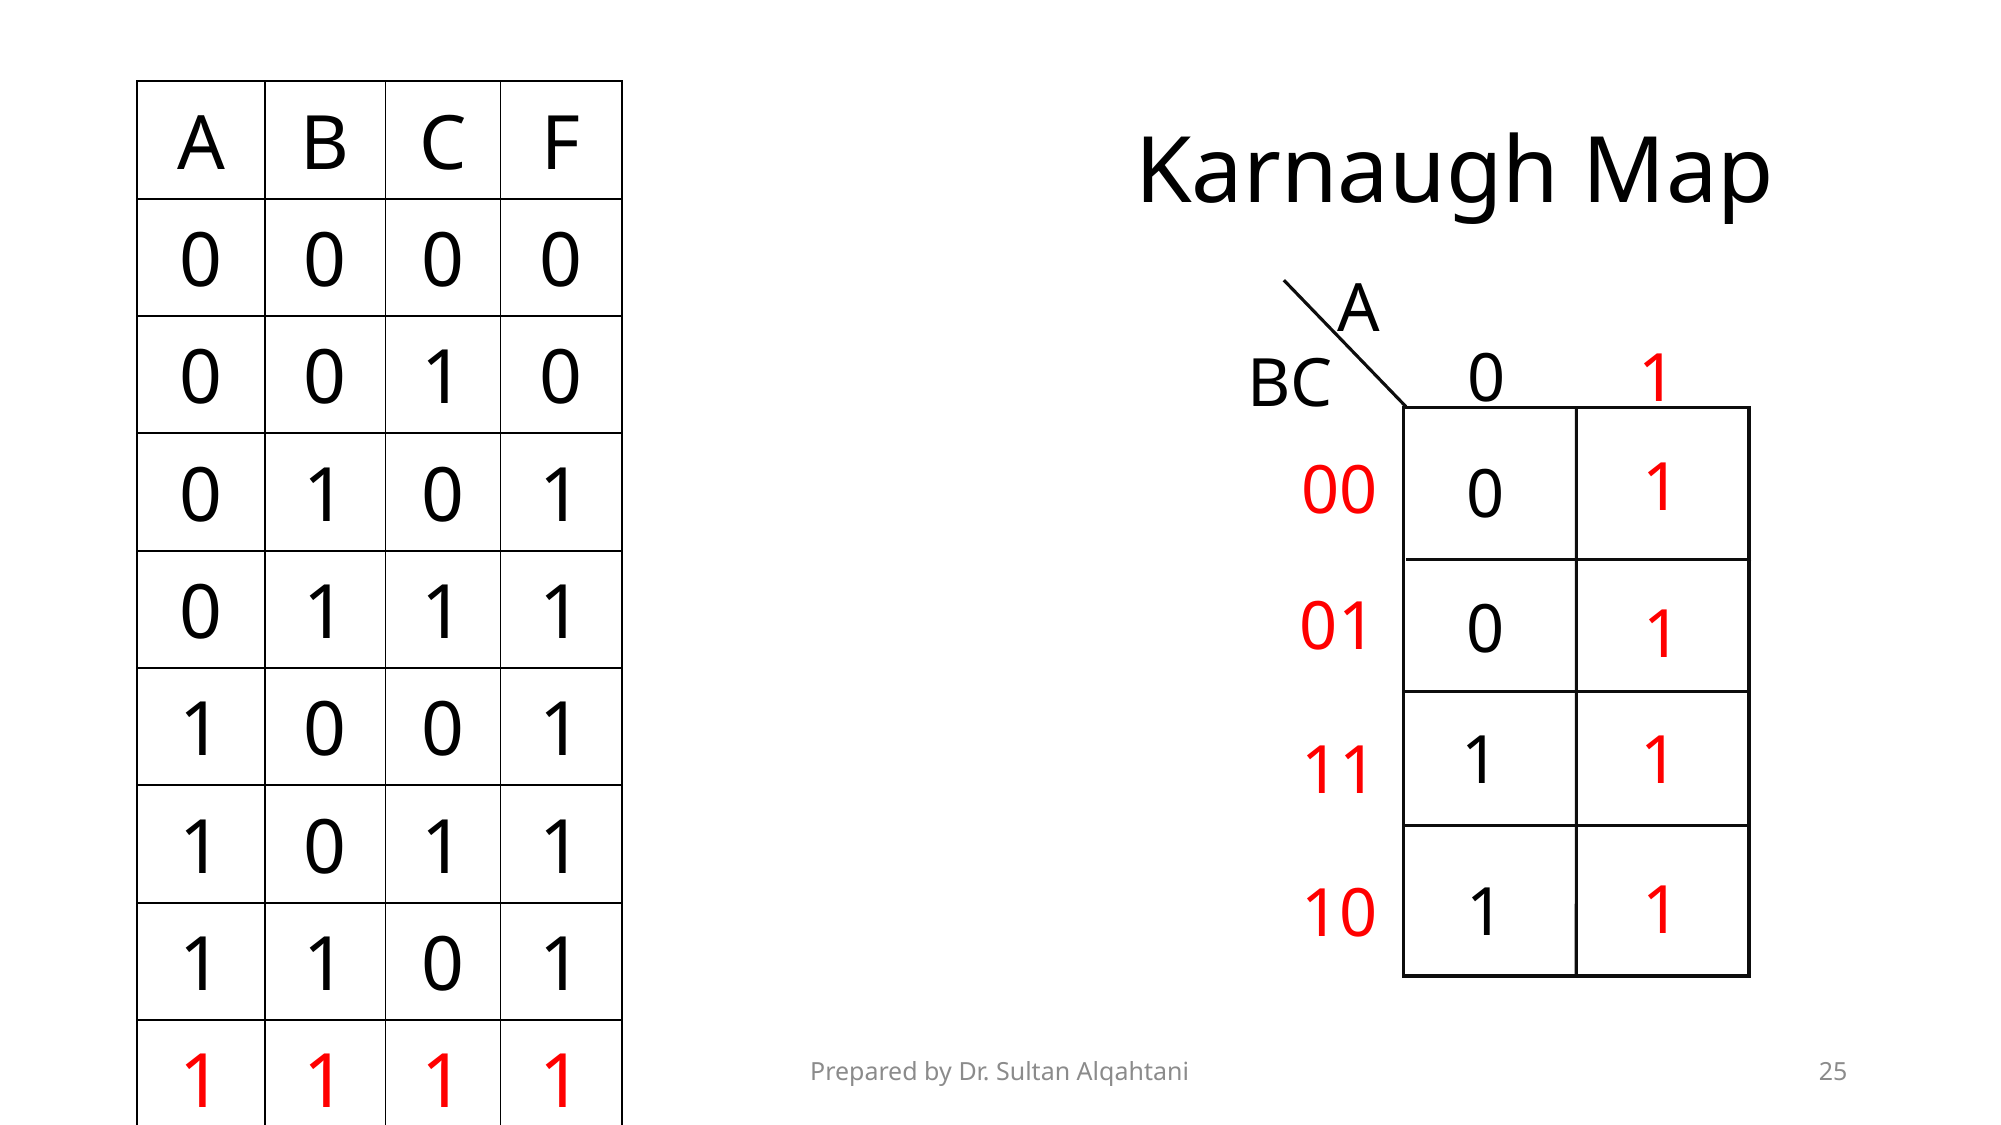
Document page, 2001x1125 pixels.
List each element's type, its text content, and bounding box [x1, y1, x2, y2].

text_box 1 [1446, 709, 1515, 805]
table_cell 1 [266, 434, 385, 550]
table_cell 1 [501, 1021, 621, 1125]
text_box [1403, 827, 1574, 977]
text_box Karnaugh Map [999, 63, 1790, 282]
table_cell 0 [266, 786, 385, 902]
table_cell 0 [386, 669, 500, 784]
text_box [1403, 406, 1750, 691]
text_box 0 [1451, 578, 1520, 674]
text_box 1 [1627, 436, 1678, 531]
table_header F [501, 82, 621, 198]
table_cell 1 [501, 669, 621, 784]
table_cell 0 [386, 904, 500, 1019]
text_box [1403, 692, 1574, 824]
table_cell 1 [501, 786, 621, 902]
table_cell 1 [138, 786, 264, 902]
table_cell 1 [266, 552, 385, 667]
table_cell 0 [266, 669, 385, 784]
table_cell 0 [138, 317, 264, 432]
text_box 00 [1286, 439, 1393, 535]
table_cell 0 [386, 200, 500, 315]
text_box BC [1232, 332, 1349, 428]
table_header C [386, 82, 500, 198]
table_cell 1 [386, 552, 500, 667]
text_box 11 [1286, 719, 1393, 815]
footer Prepared by Dr. Sultan Alqahtani [662, 1042, 1338, 1103]
table_cell 1 [266, 904, 385, 1019]
text_box 01 [1285, 575, 1392, 670]
text_box 1 [1628, 583, 1679, 678]
text_box 1 [1627, 859, 1678, 955]
table_cell 1 [386, 317, 500, 432]
text_box 0 [1452, 327, 1521, 423]
table_cell 0 [266, 317, 385, 432]
table_cell 0 [138, 434, 264, 550]
table_cell 0 [386, 434, 500, 550]
table_cell 0 [138, 200, 264, 315]
table_cell 0 [138, 552, 264, 667]
table_header B [266, 82, 385, 198]
table_cell 0 [501, 200, 621, 315]
slide_number 25 [1412, 1042, 1863, 1103]
table_cell 1 [266, 1021, 385, 1125]
table_cell 1 [501, 552, 621, 667]
text_box 1 [1623, 327, 1692, 423]
table_cell 1 [386, 1021, 500, 1125]
text_box [1578, 561, 1750, 692]
table_cell 1 [138, 1021, 264, 1125]
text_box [1283, 280, 1406, 407]
table_cell 1 [138, 669, 264, 784]
table_cell 0 [266, 200, 385, 315]
table_cell 1 [501, 904, 621, 1019]
text_box 0 [1451, 443, 1520, 539]
text_box 1 [1451, 861, 1520, 957]
text_box 10 [1286, 862, 1393, 957]
table_cell 1 [501, 434, 621, 550]
text_box [1578, 693, 1750, 977]
text_box 1 [1625, 709, 1676, 804]
table_cell 1 [138, 904, 264, 1019]
table_cell 1 [386, 786, 500, 902]
table_cell 0 [501, 317, 621, 432]
table_header A [138, 82, 264, 198]
